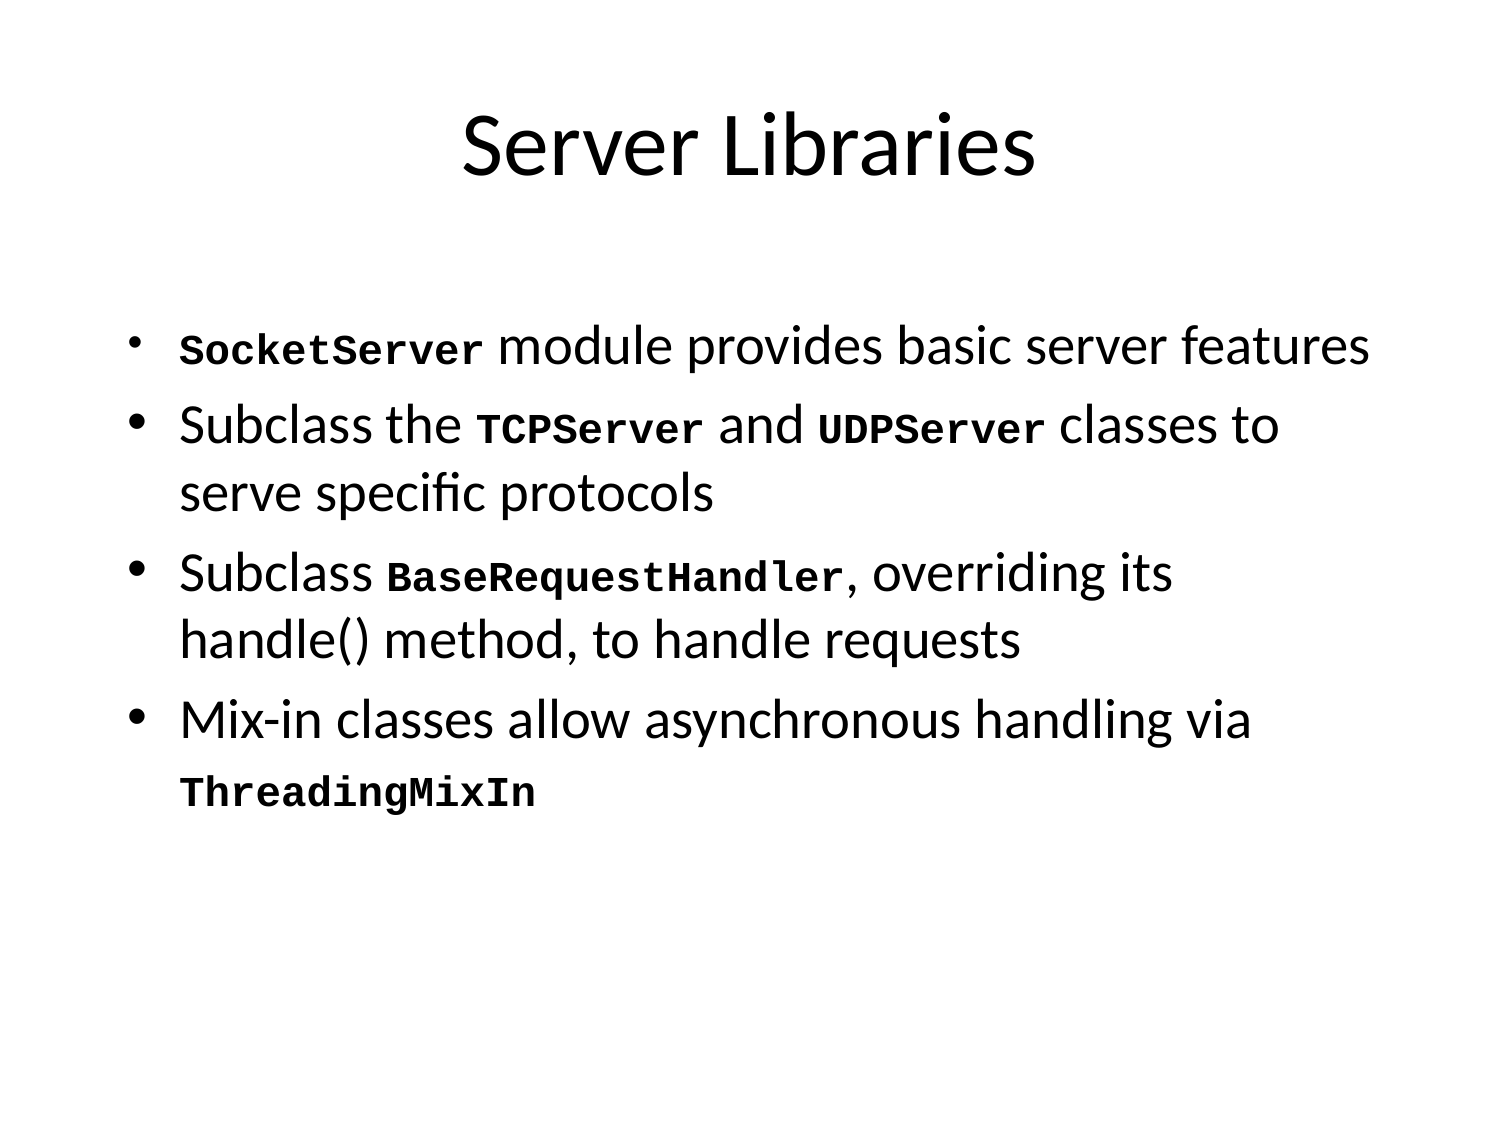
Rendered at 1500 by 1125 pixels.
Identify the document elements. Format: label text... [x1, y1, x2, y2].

list SocketServer module provides basic server features Subclass the TCPServer and UDPServer classes to serve specific protocols Subclass BaseRequestHandler, overriding its handle() method, to handle requests Mix-in classes allow asynchronous handling via ThreadingMixIn [112, 299, 1388, 886]
title Server Libraries [75, 45, 1425, 233]
